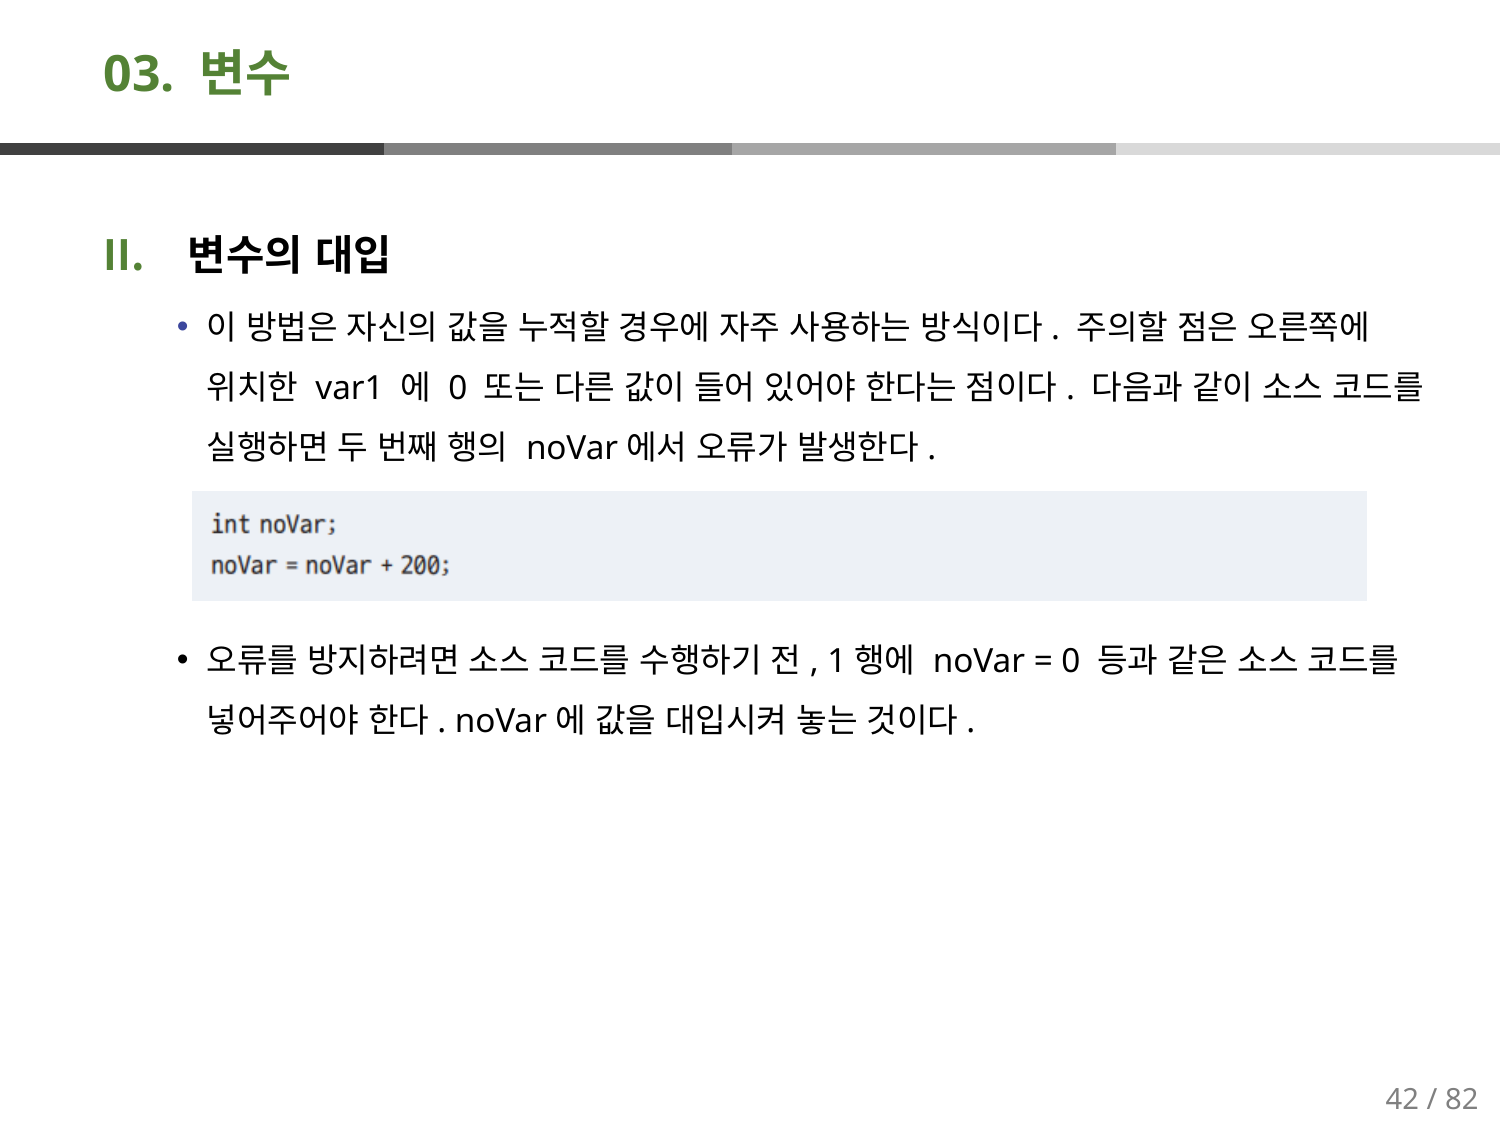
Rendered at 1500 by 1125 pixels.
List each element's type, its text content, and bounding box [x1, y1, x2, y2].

list 변수의 대입 이 방법은 자신의 값을 누적할 경우에 자주 사용하는 방식이다. 주의할 점은 오른쪽에 위치한 var1 에 0 또는 다른 값이 들어 있어야 한다는 점이다. 다음과 같이 소스 코드를 실행하면 두 번째 행의 noVar에서 오류가 발생한다. 오류를 방지하려면 소스 코드를 수행하기 전, 1행에 noVar = 0 등과 같은 소스 코드를 넣어주어야 한다. noVar에 값을 대입시켜 놓는 것이다. [88, 196, 1471, 1118]
picture [192, 491, 1367, 601]
title 03. 변수 [88, 30, 1400, 121]
